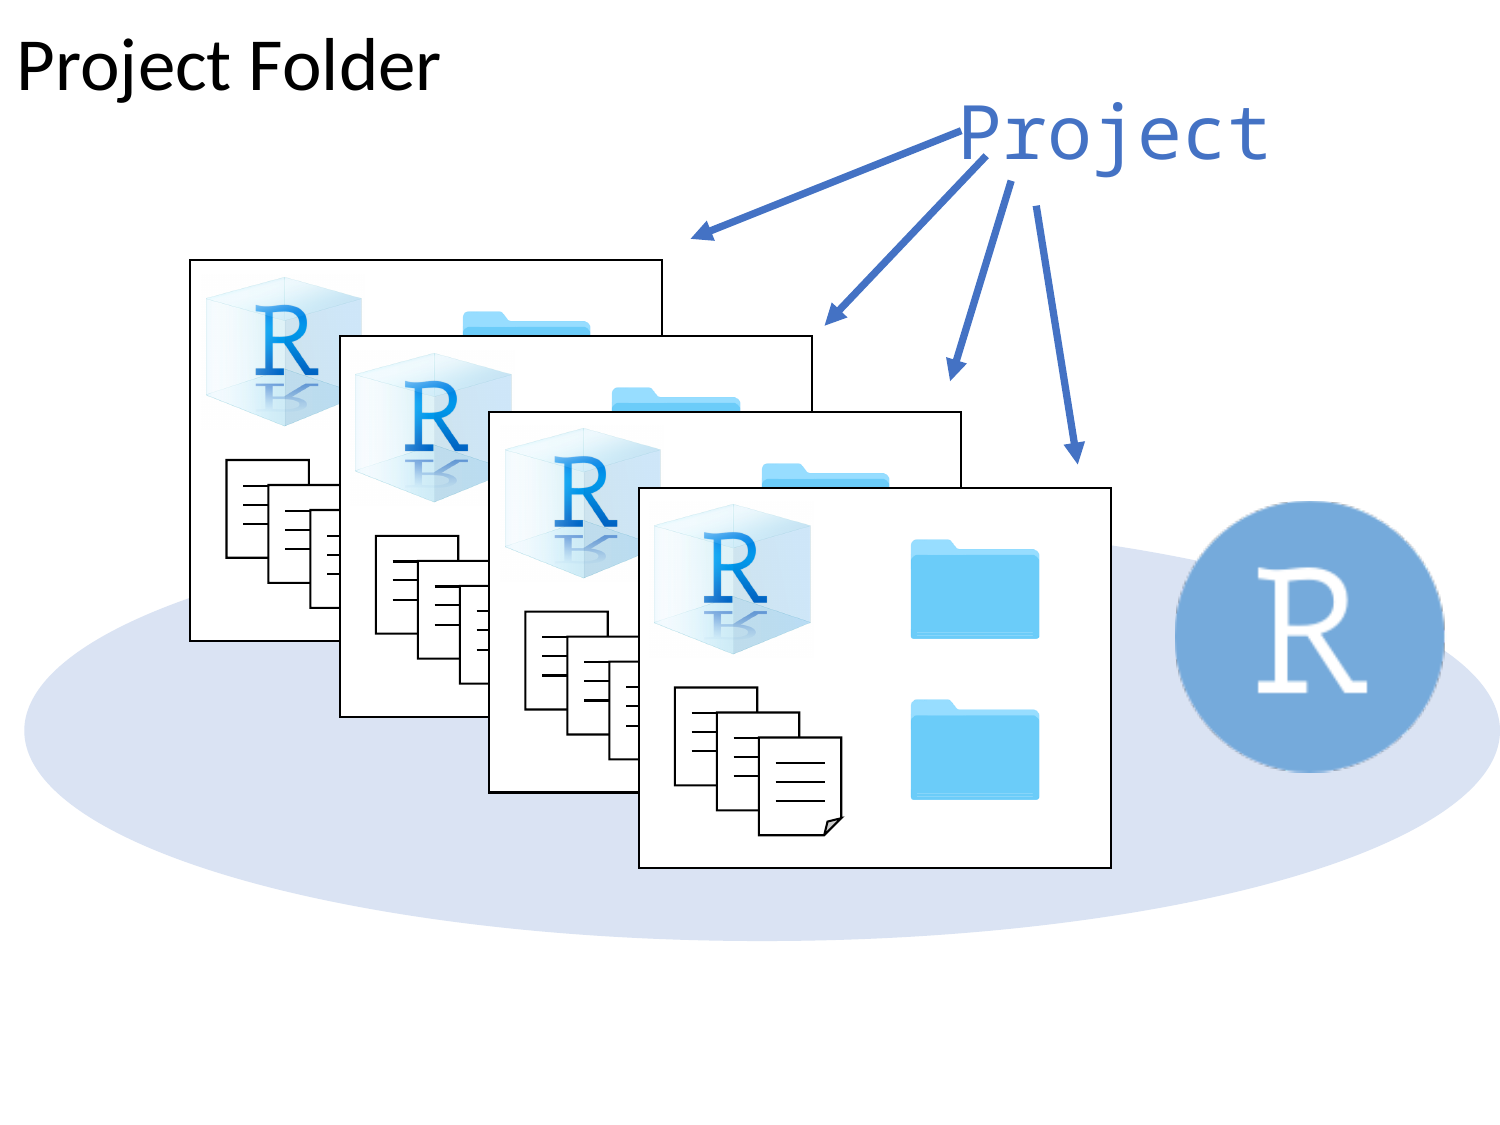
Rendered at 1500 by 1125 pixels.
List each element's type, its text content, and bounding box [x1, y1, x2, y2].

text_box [638, 487, 1111, 869]
picture [1175, 501, 1447, 773]
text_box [489, 411, 962, 793]
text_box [824, 155, 987, 326]
text_box [23, 544, 1500, 943]
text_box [1036, 205, 1078, 465]
text_box Project [942, 77, 1288, 183]
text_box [950, 180, 1012, 382]
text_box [190, 260, 663, 641]
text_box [690, 130, 962, 239]
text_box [339, 336, 812, 717]
text_box Project Folder [2, 8, 458, 113]
